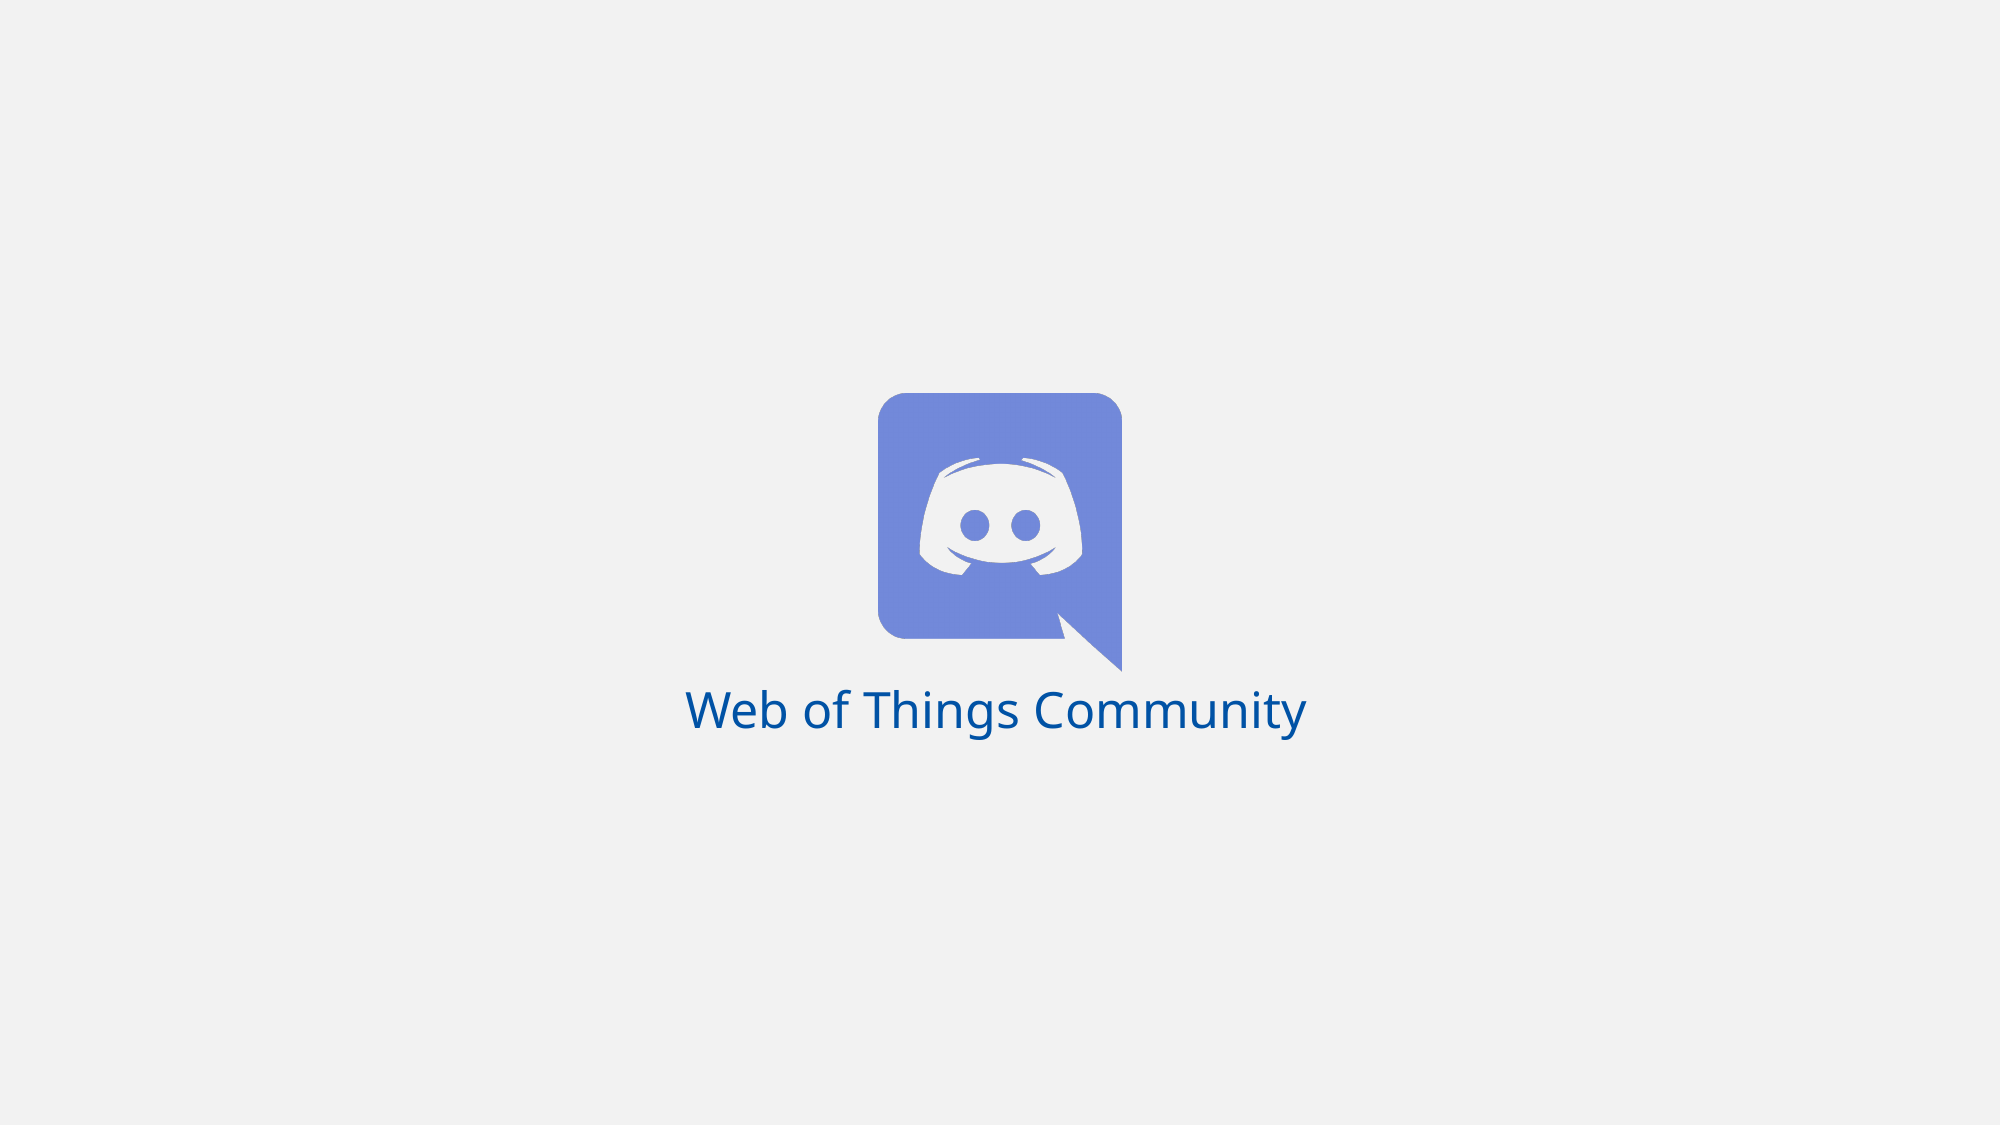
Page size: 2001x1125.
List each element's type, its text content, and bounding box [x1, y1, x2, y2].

picture [878, 393, 1122, 672]
text_box Web of Things Community [670, 671, 1336, 746]
